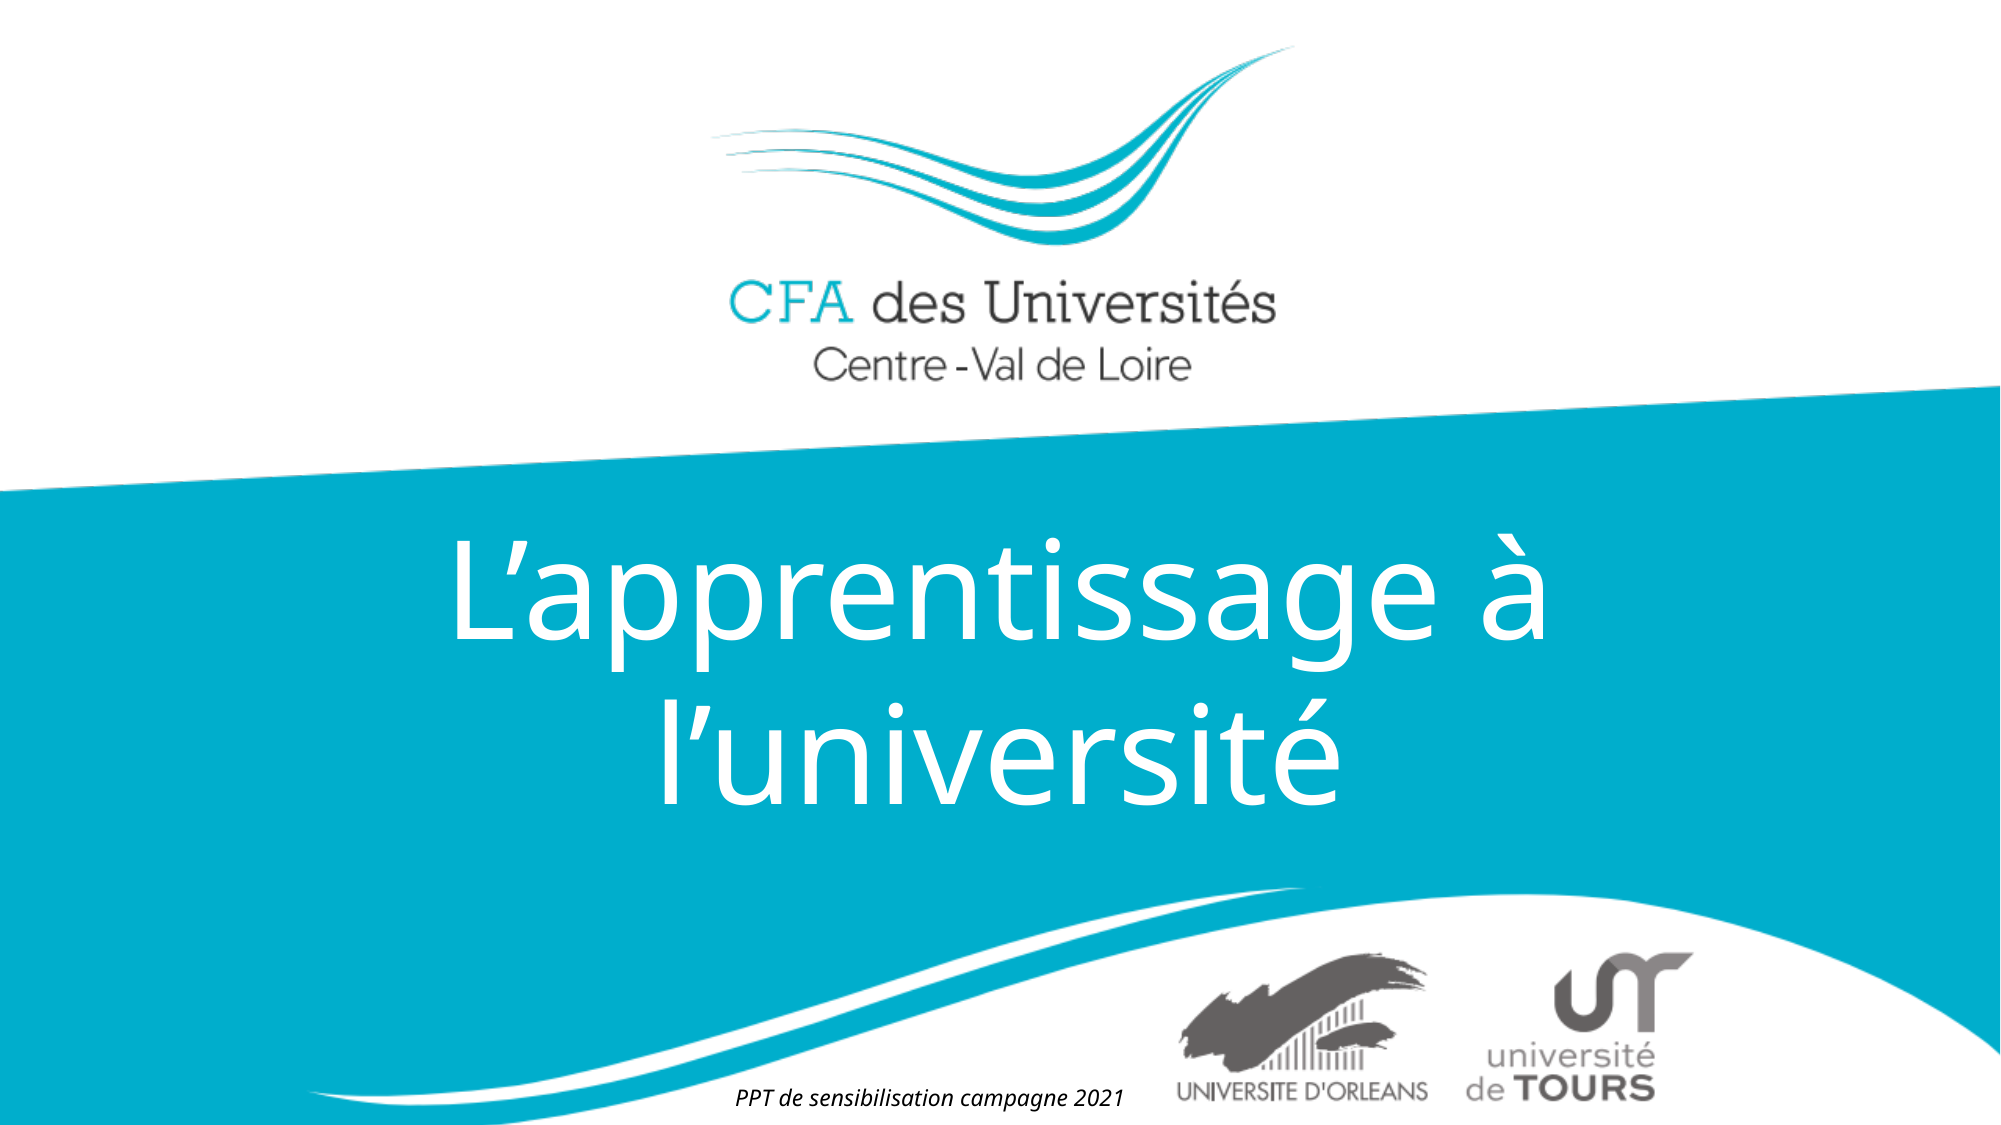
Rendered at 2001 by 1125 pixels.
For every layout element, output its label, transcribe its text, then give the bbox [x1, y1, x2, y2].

text_box PPT de sensibilisation campagne 2021 [720, 1075, 1150, 1118]
title L’apprentissage à l’université [249, 417, 1750, 918]
